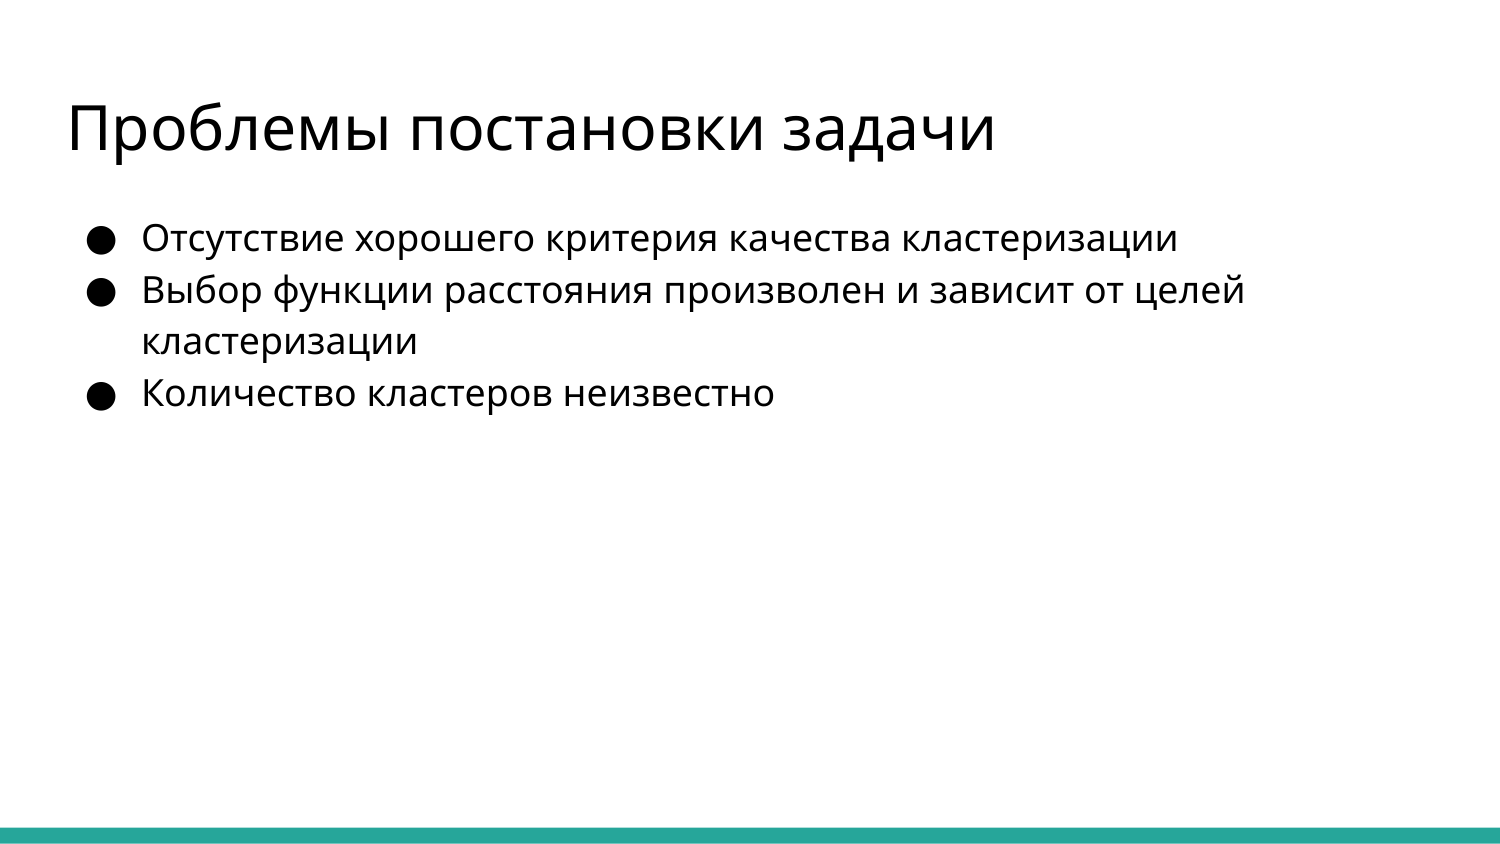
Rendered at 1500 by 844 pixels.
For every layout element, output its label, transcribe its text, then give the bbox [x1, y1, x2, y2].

list Отсутствие хорошего критерия качества кластеризации Выбор функции расстояния произволен и зависит от целей кластеризации Количество кластеров неизвестно [51, 192, 1449, 750]
title Проблемы постановки задачи [51, 72, 1449, 174]
